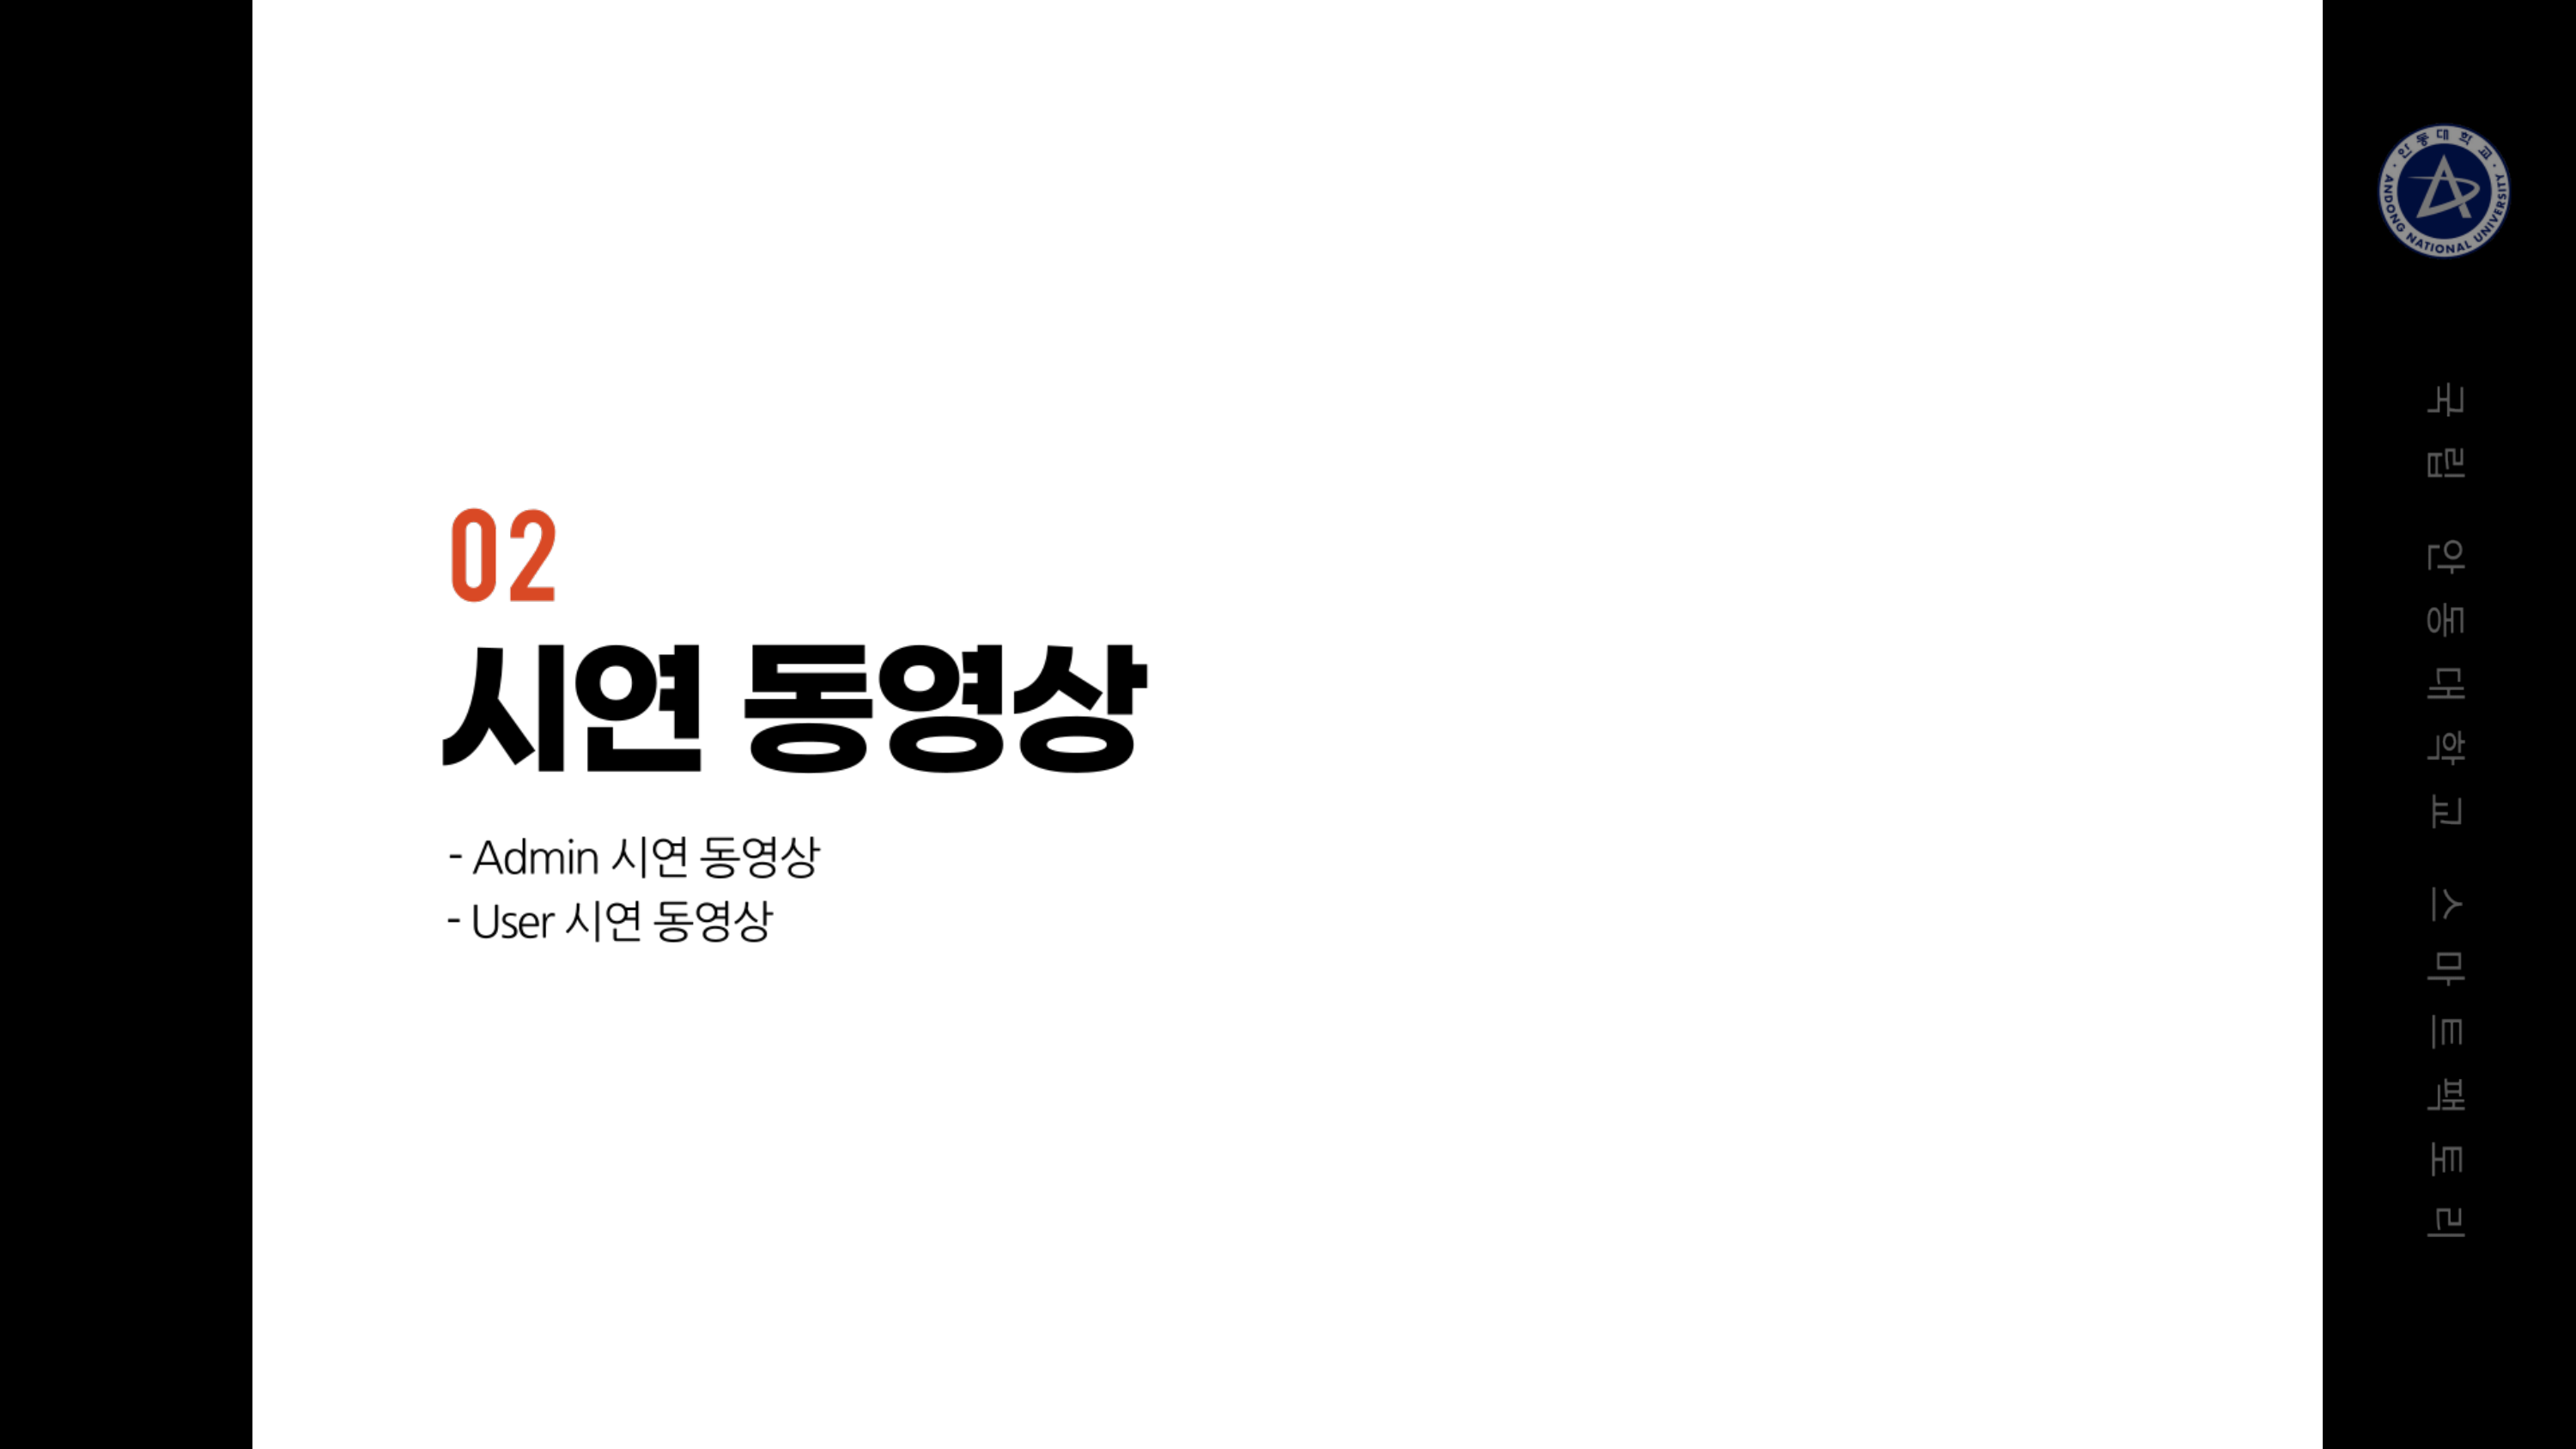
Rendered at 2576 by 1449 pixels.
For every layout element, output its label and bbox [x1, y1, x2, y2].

picture [383, 414, 1300, 994]
text_box [2323, 863, 2576, 1449]
text_box [2323, 0, 2576, 745]
text_box [2374, 121, 2515, 264]
picture [1910, 746, 2576, 855]
text_box [0, 0, 252, 1449]
